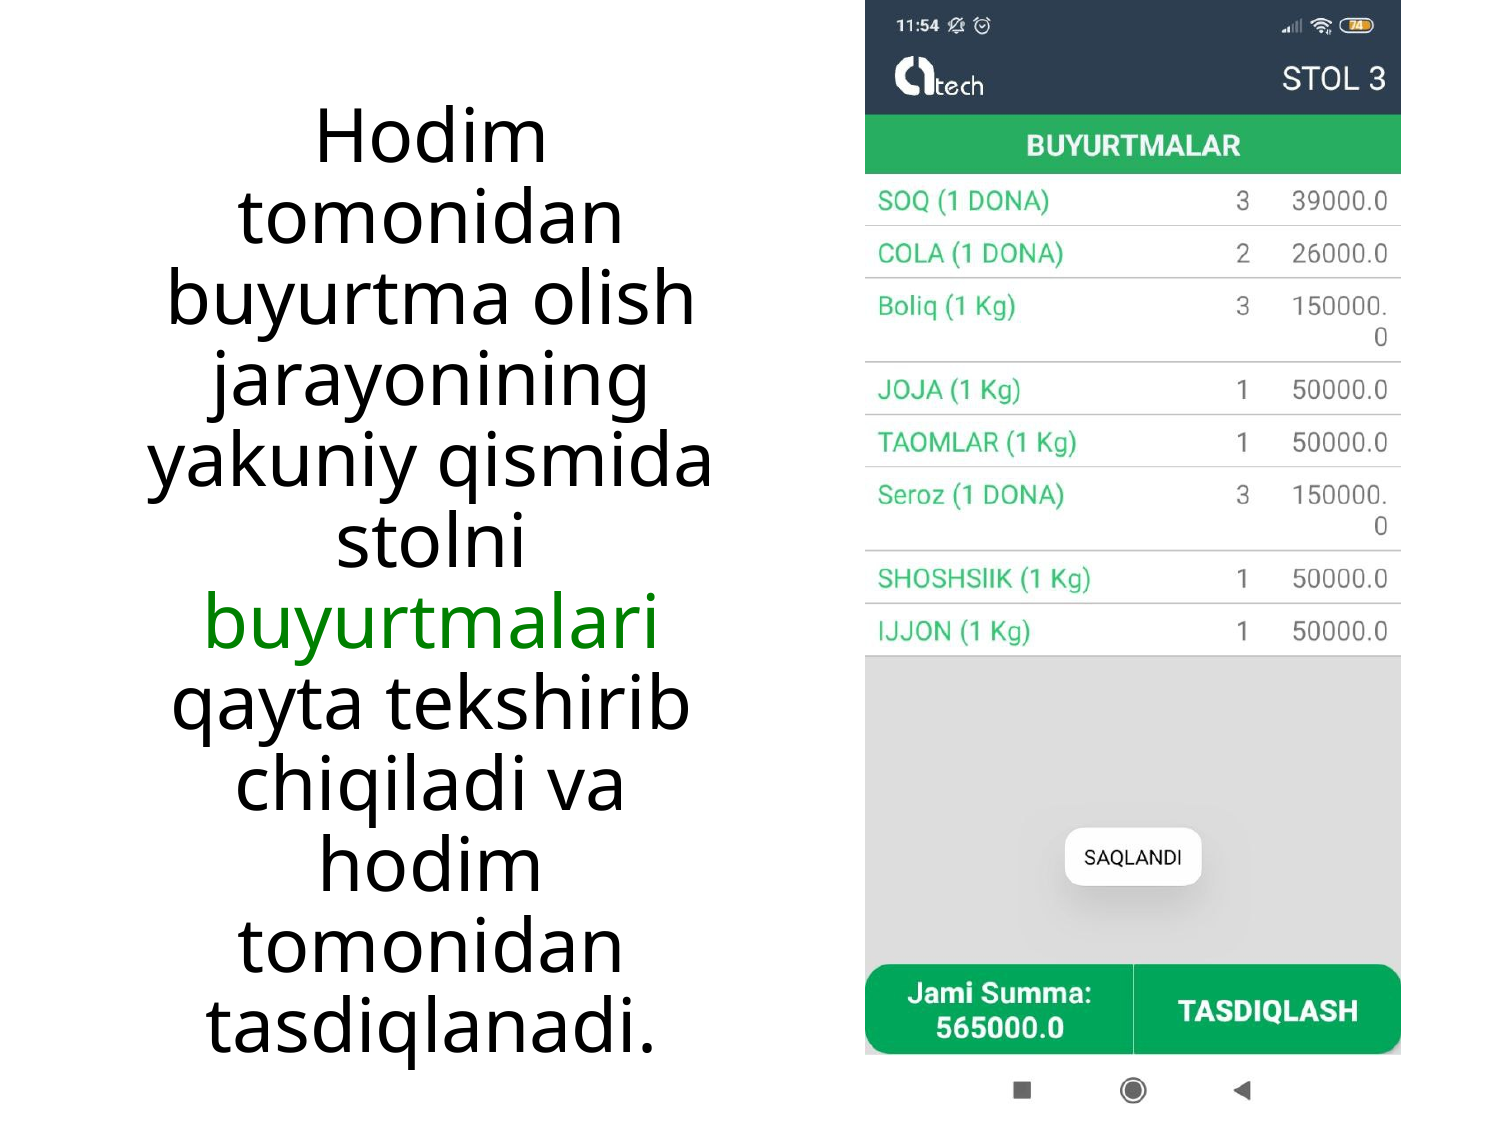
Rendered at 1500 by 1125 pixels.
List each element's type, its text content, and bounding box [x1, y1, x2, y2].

title Hodim tomonidan buyurtma olish jarayonining yakuniy qismida stolni buyurtmalari qayta tekshirib chiqiladi va hodim tomonidan tasdiqlanadi. [112, 184, 751, 983]
picture [865, 0, 1401, 1125]
